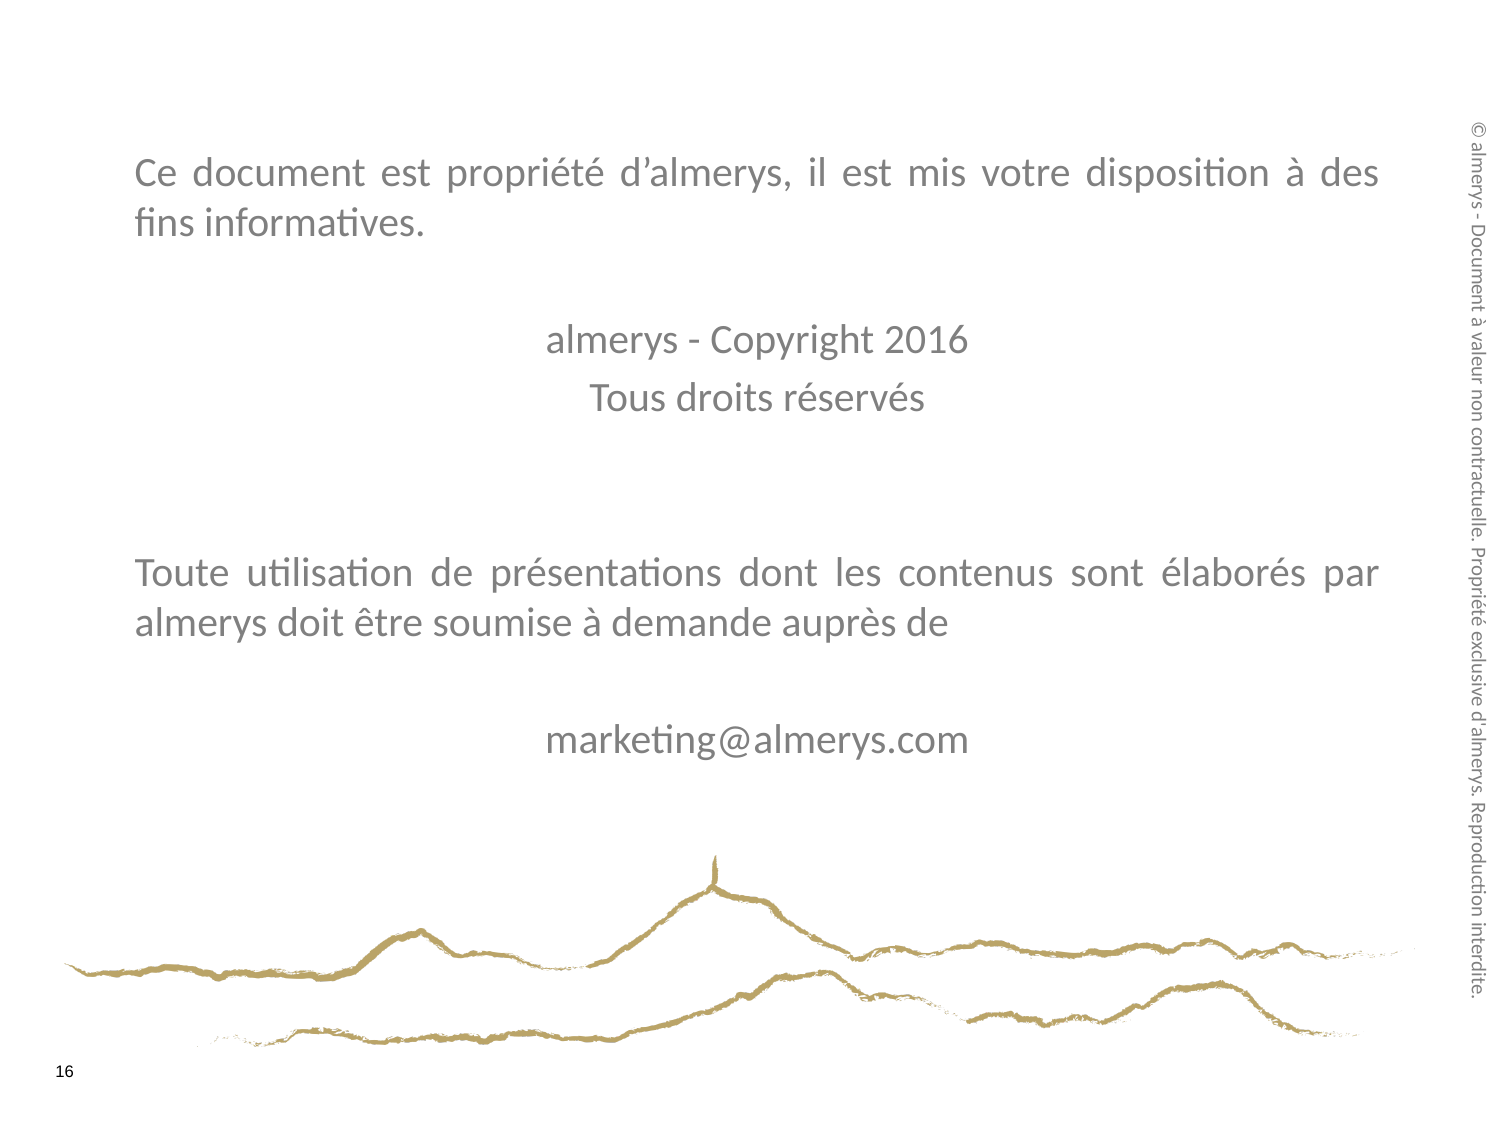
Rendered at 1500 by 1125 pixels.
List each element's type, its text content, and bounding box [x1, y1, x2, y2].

text_box Ce document est propriété d’almerys, il est mis votre disposition à des fins informatives. almerys - Copyright 2016 Tous droits réservés Toute utilisation de présentations dont les contenus sont élaborés par almerys doit être soumise à demande auprès de marketing@almerys.com [119, 137, 1395, 815]
picture [64, 855, 1415, 1047]
